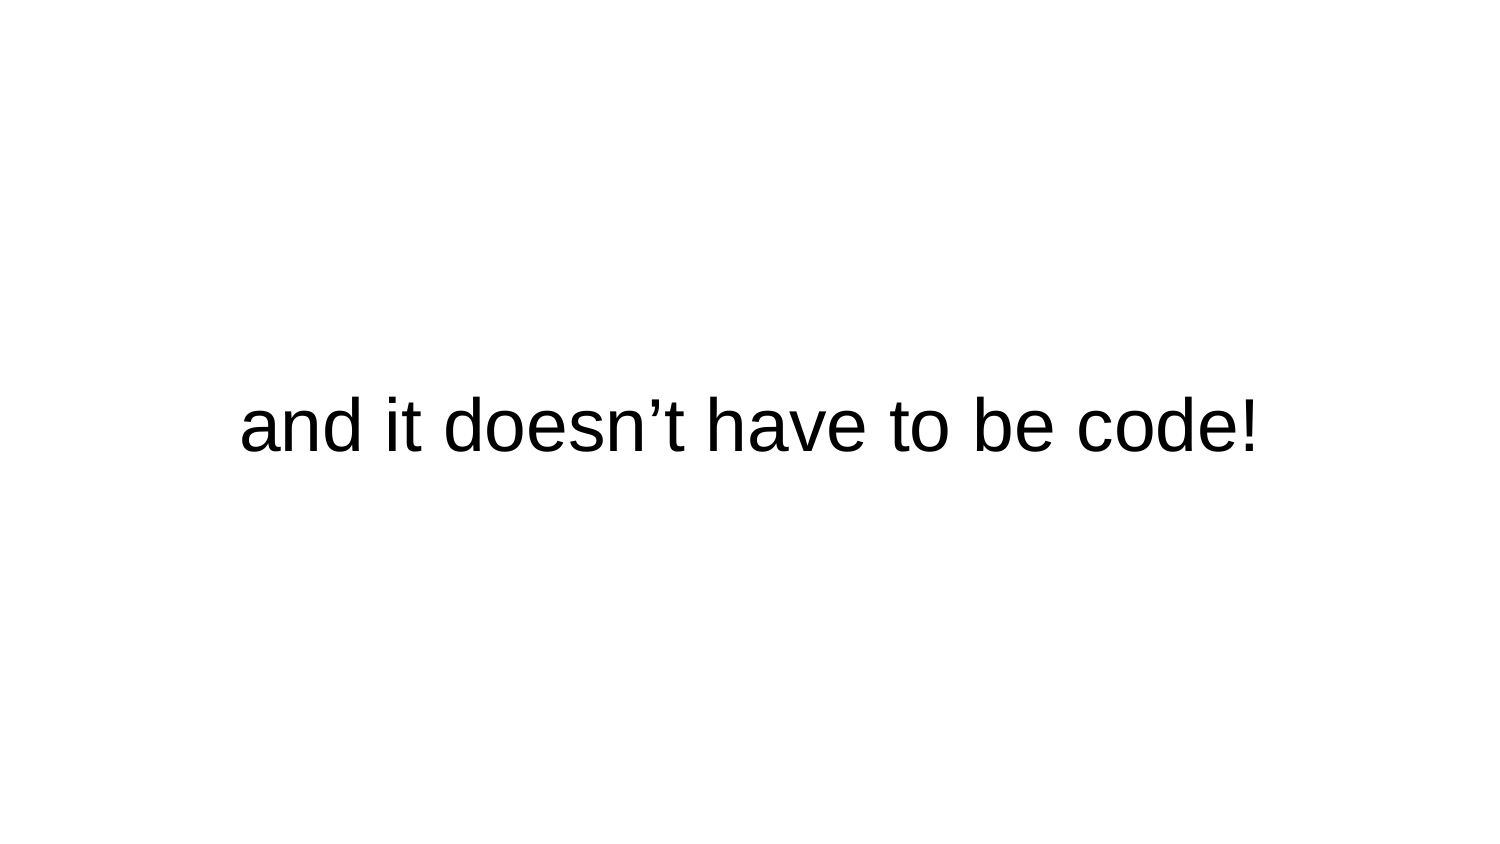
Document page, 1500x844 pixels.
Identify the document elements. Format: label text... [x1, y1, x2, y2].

title and it doesn’t have to be code! [51, 352, 1449, 491]
